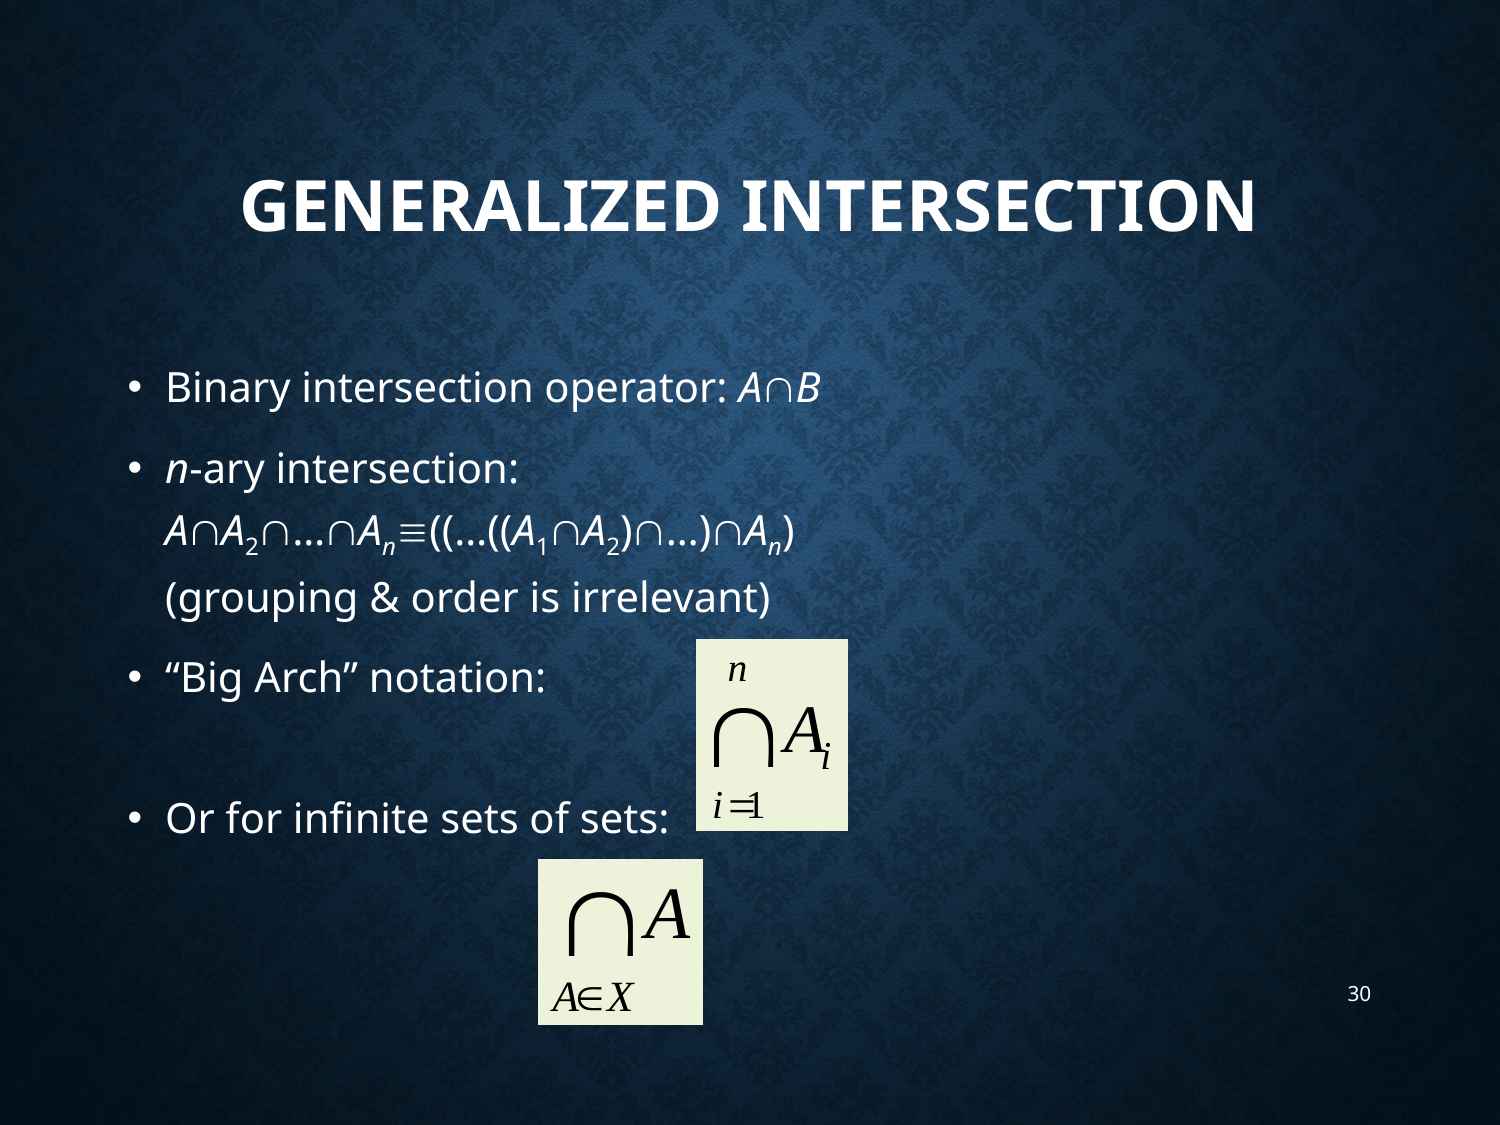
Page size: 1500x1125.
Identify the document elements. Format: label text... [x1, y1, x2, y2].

picture [0, 0, 1500, 1125]
list Binary intersection operator: AB n-ary intersection: AA2…An((…((A1A2)…)An) (grouping & order is irrelevant) “Big Arch” notation: Or for infinite sets of sets: [112, 343, 1387, 950]
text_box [536, 858, 704, 1026]
title Generalized Intersection [112, 99, 1387, 318]
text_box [695, 638, 849, 832]
slide_number 30 [1293, 965, 1387, 1025]
